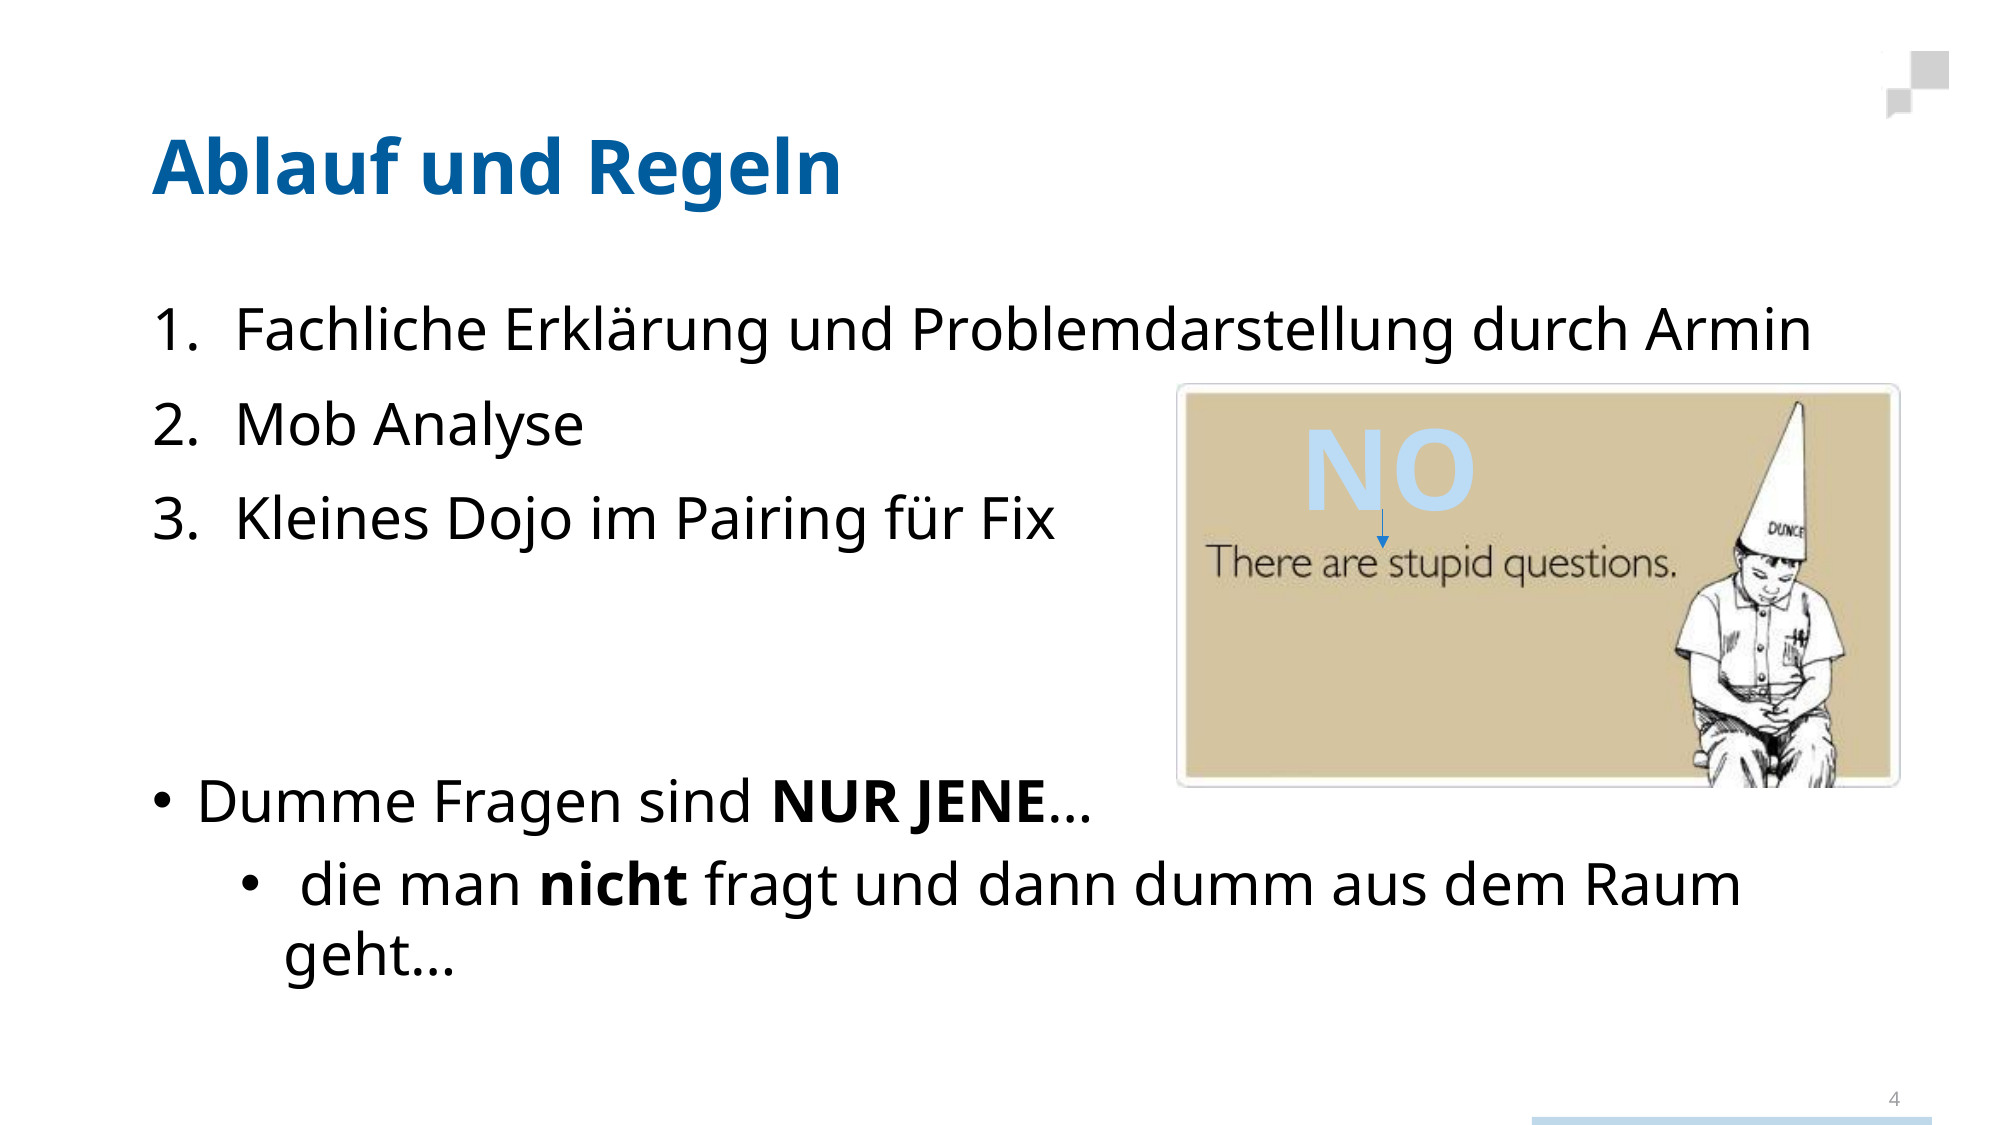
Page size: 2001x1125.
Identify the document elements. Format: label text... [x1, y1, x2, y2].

title Ablauf und Regeln [137, 121, 1835, 220]
picture [1881, 51, 1949, 119]
picture [1176, 383, 1901, 788]
list Fachliche Erklärung und Problemdarstellung durch Armin Mob Analyse Kleines Dojo im Pairing für Fix Dumme Fragen sind NUR JENE… die man nicht fragt und dann dumm aus dem Raum geht… [137, 284, 1835, 1051]
